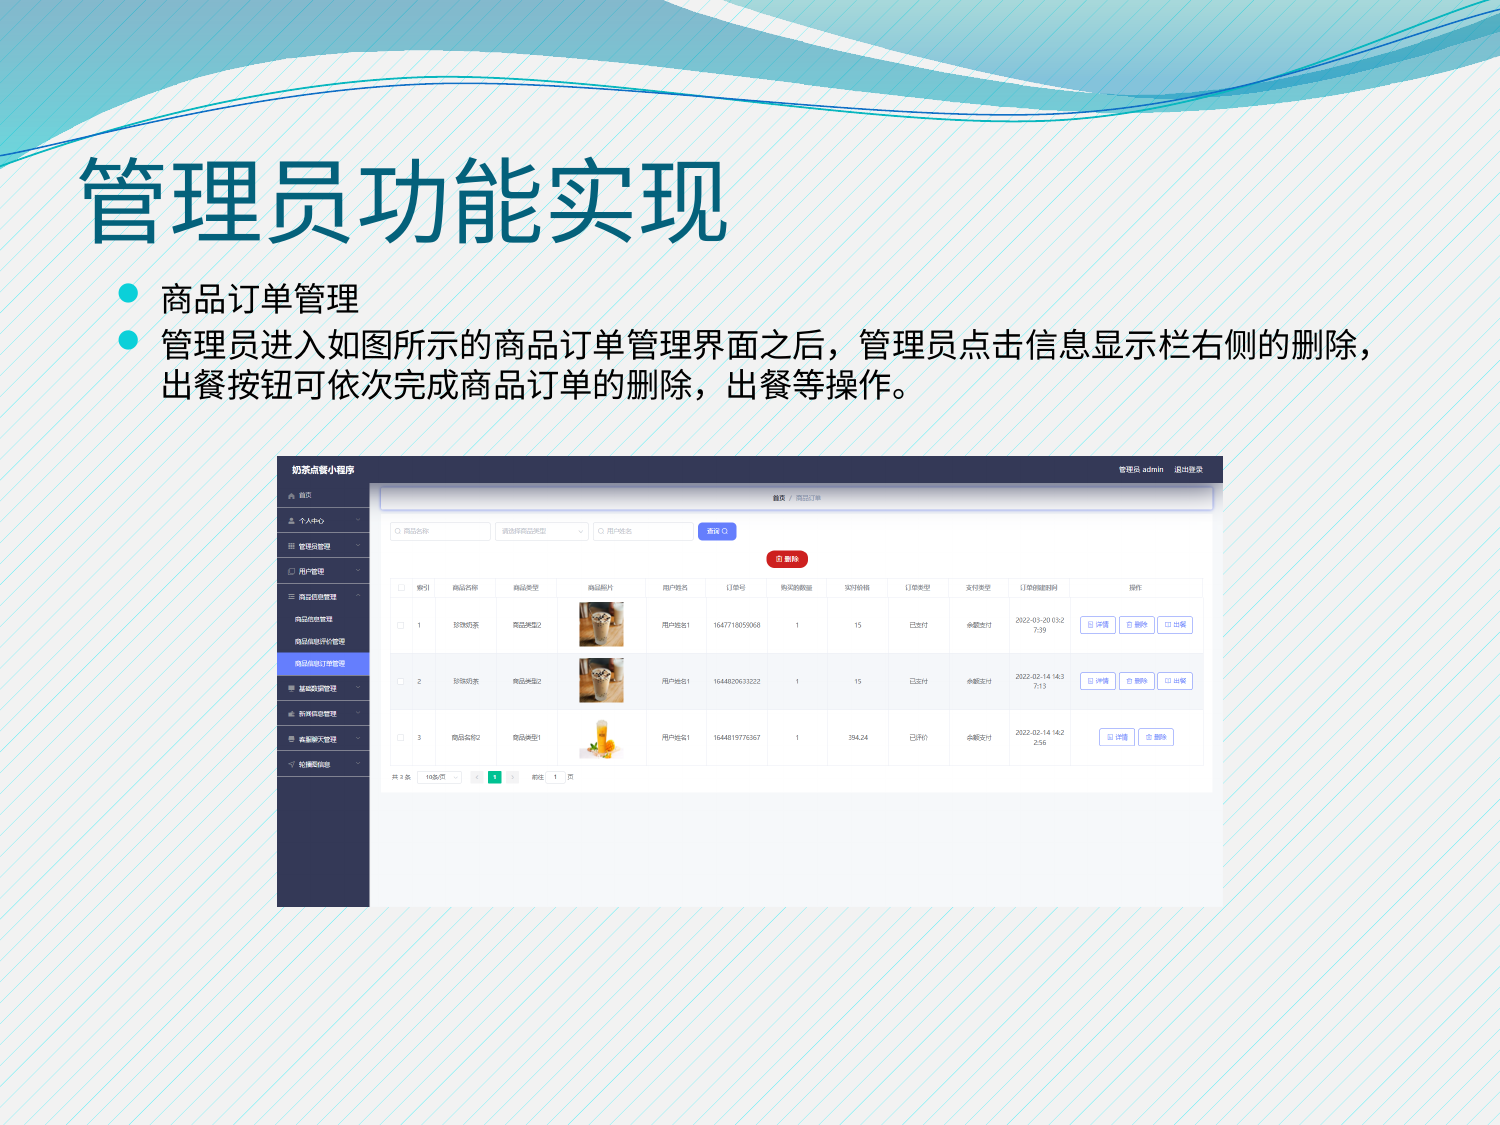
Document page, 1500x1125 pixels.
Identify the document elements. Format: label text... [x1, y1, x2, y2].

title 管理员功能实现 [75, 115, 1426, 256]
text_box 商品订单管理 管理员进入如图所示的商品订单管理界面之后，管理员点击信息显示栏右侧的删除，出餐按钮可依次完成商品订单的删除，出餐等操作。 [101, 270, 1426, 412]
picture [277, 455, 1223, 908]
